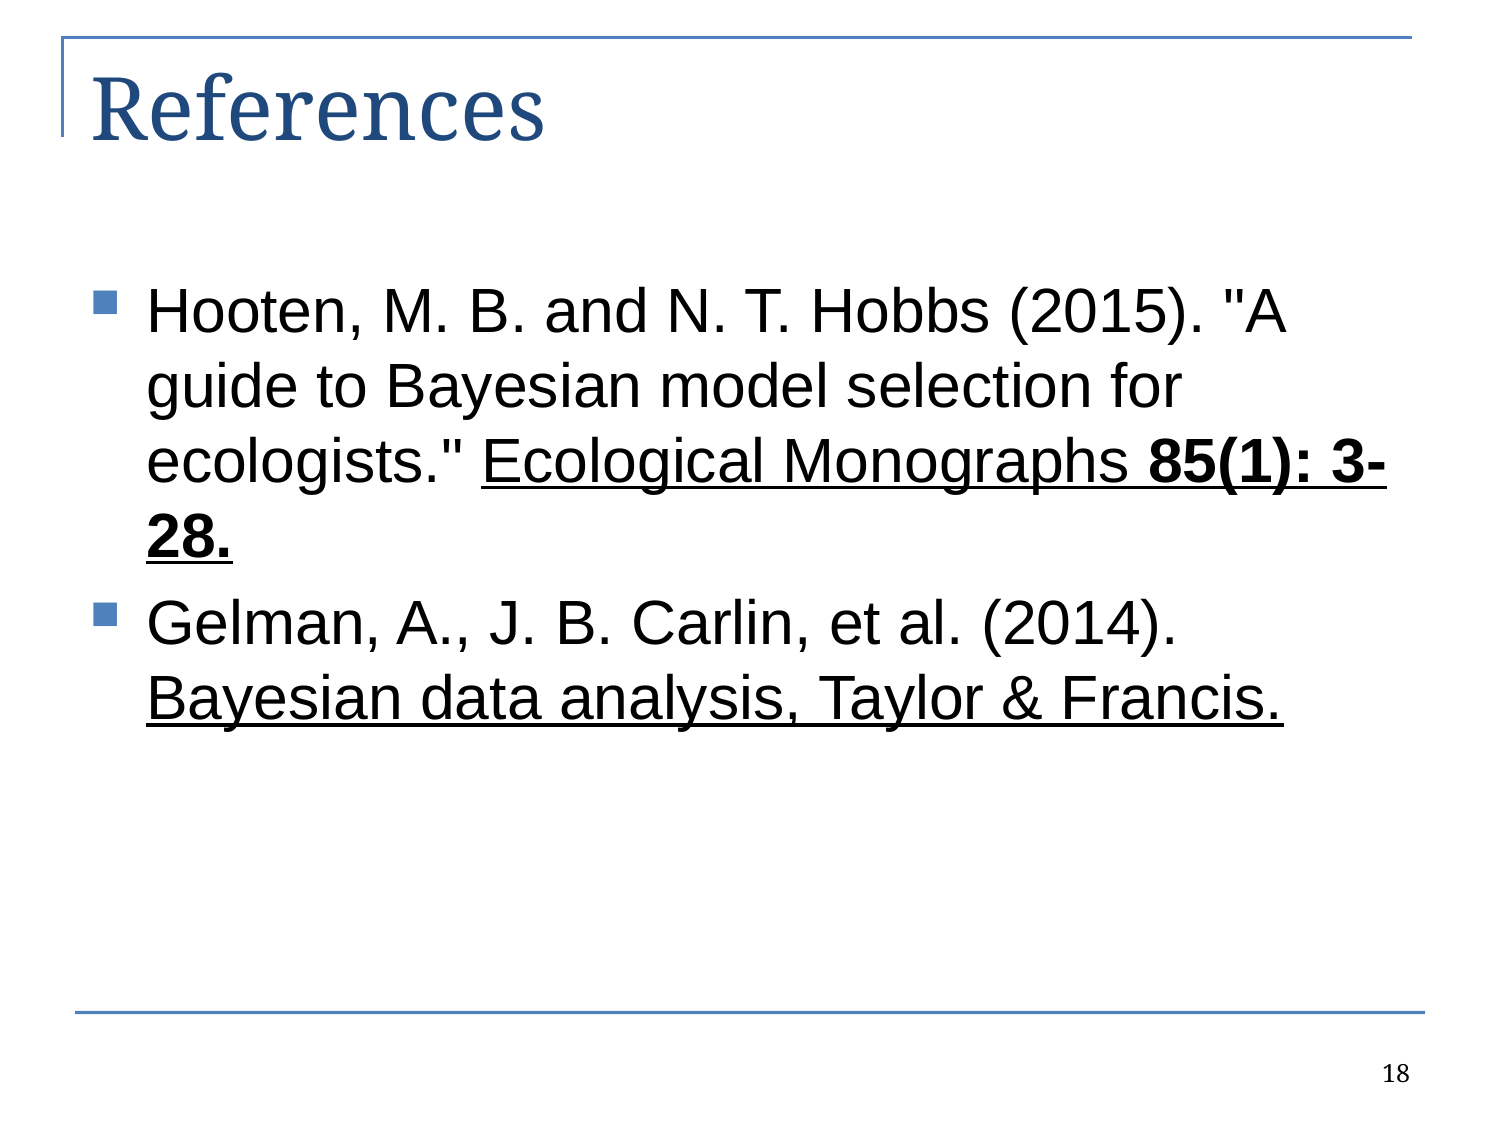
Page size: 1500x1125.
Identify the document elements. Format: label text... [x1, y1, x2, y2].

title References [75, 45, 1425, 233]
slide_number 18 [1074, 1023, 1426, 1100]
list Hooten, M. B. and N. T. Hobbs (2015). "A guide to Bayesian model selection for ecologists." Ecological Monographs 85(1): 3-28. Gelman, A., J. B. Carlin, et al. (2014). Bayesian data analysis, Taylor & Francis. [75, 262, 1425, 1006]
